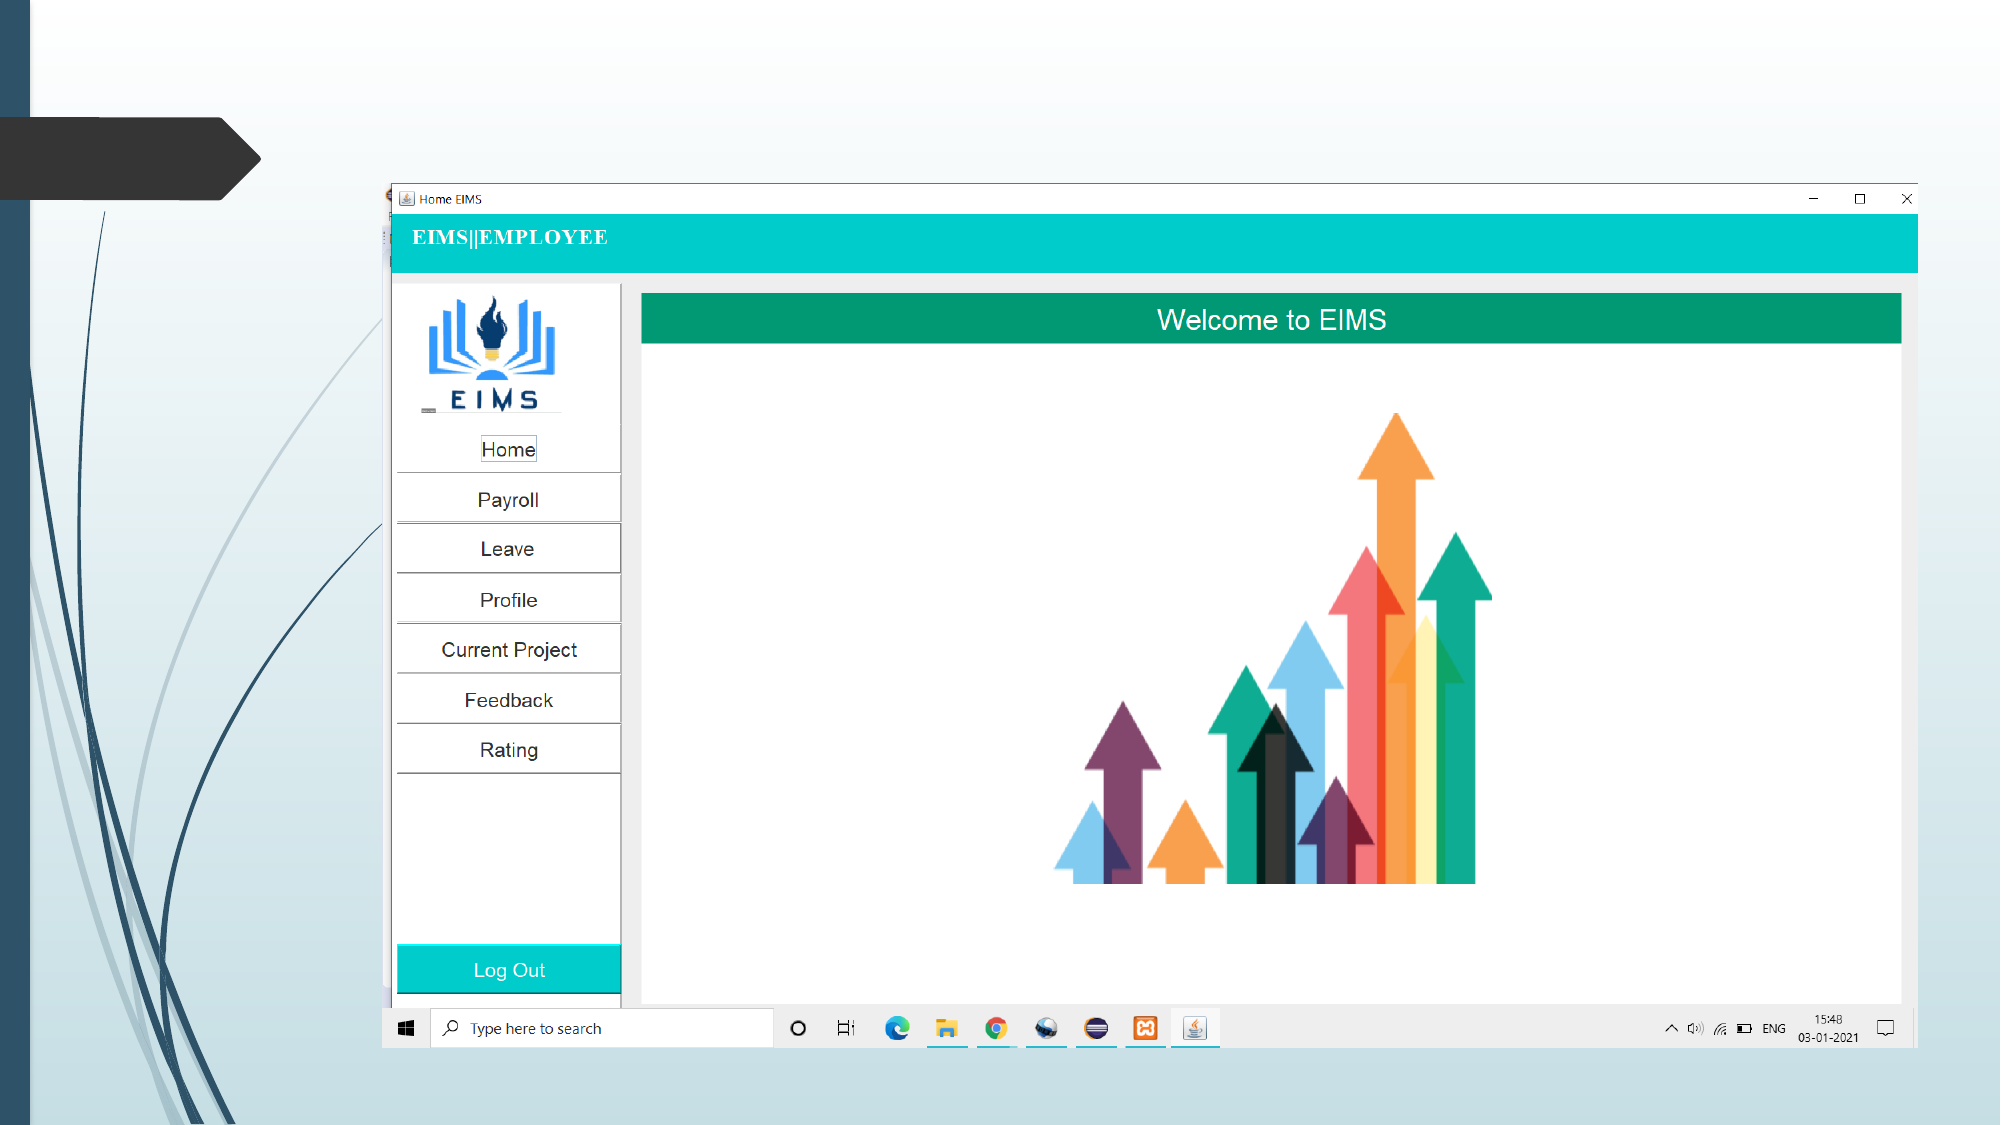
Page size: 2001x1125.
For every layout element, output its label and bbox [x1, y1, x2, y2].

picture [381, 183, 1918, 1048]
